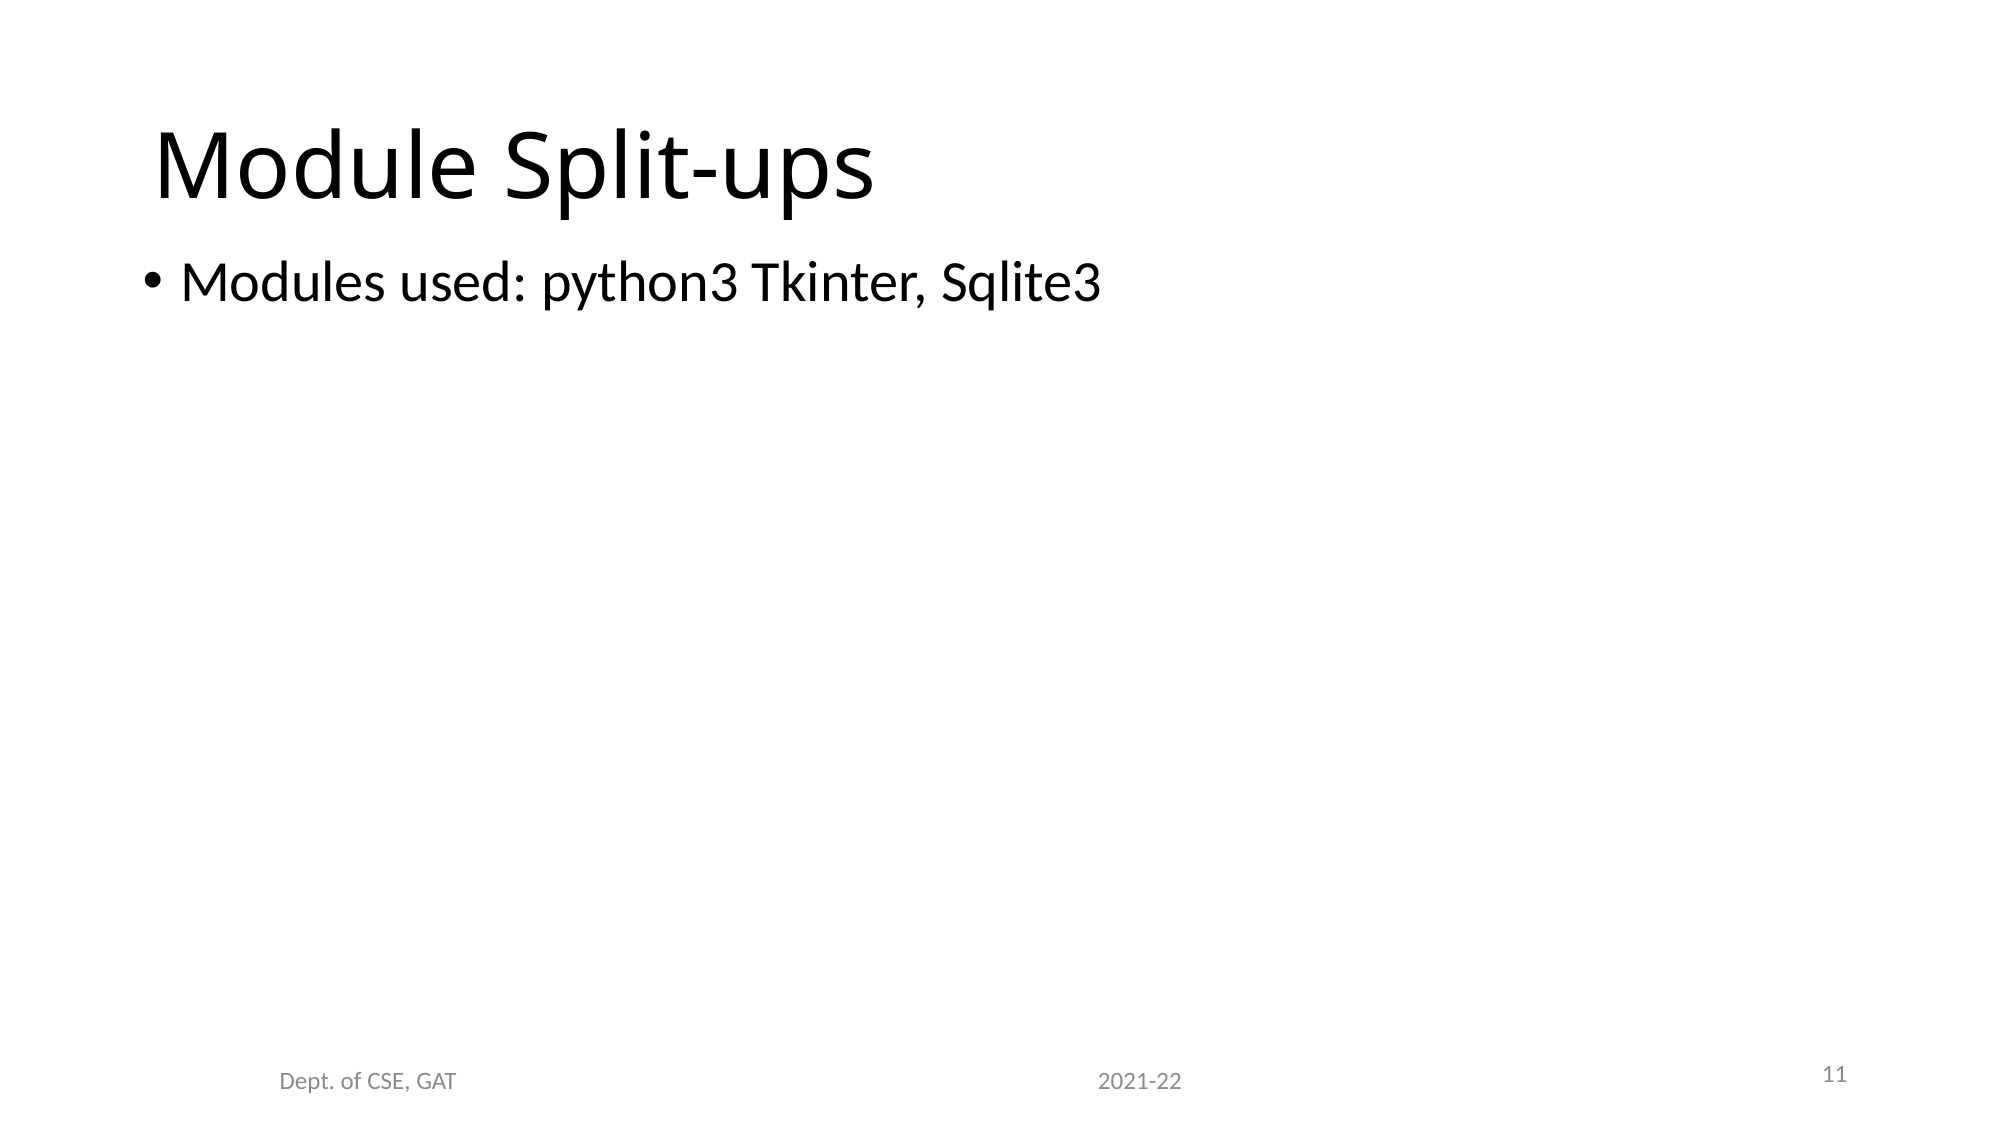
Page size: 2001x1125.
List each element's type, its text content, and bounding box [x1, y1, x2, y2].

list Modules used: python3 Tkinter, Sqlite3 [127, 243, 1863, 1014]
title Module Split-ups [137, 59, 1863, 243]
slide_number 11 [1412, 1042, 1863, 1103]
footer Dept. of CSE, GAT 2021-22 [127, 1057, 1338, 1103]
